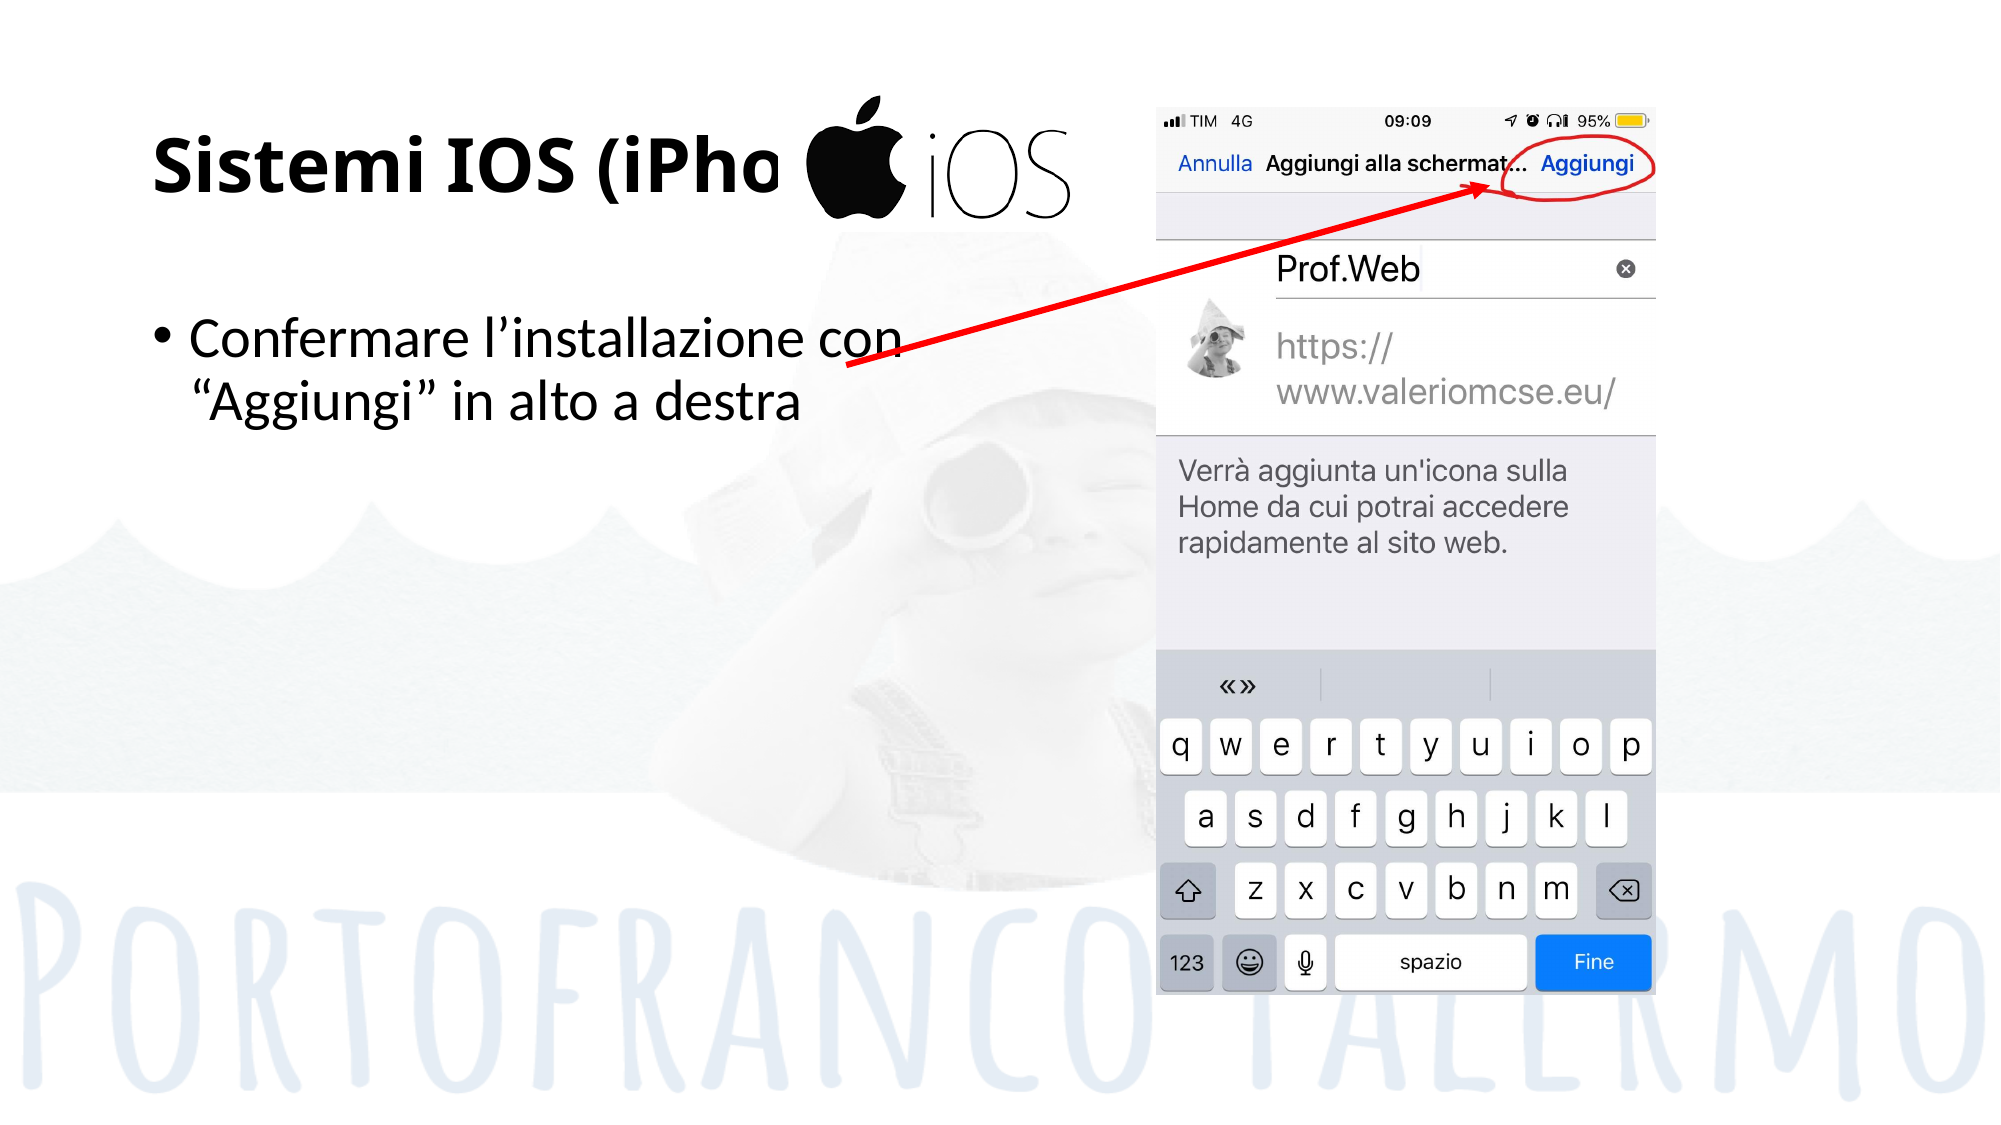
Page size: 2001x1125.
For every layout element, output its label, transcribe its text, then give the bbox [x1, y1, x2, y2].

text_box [846, 185, 1491, 366]
picture [1156, 107, 1656, 995]
picture [778, 82, 1101, 232]
title Sistemi IOS (iPhone) [137, 59, 957, 278]
list Confermare l’installazione con “Aggiungi” in alto a destra [137, 299, 957, 585]
